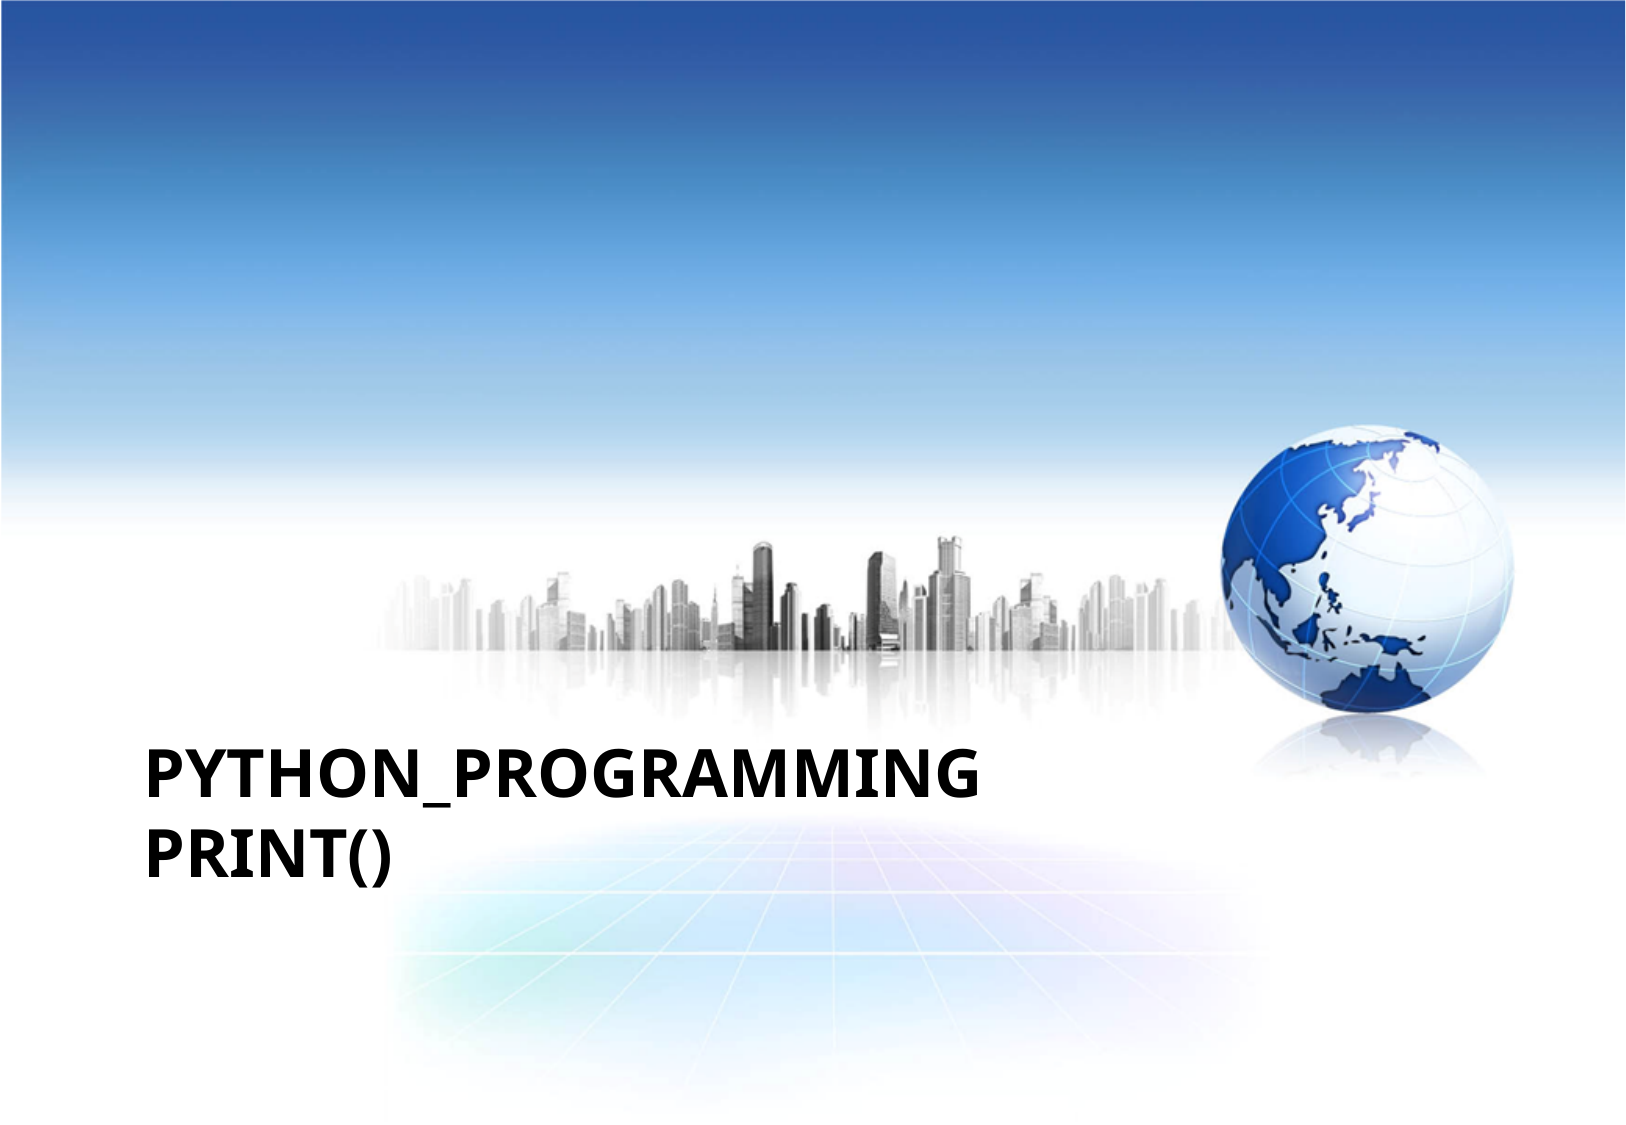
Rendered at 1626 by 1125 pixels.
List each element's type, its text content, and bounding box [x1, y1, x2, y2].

picture [0, 0, 1626, 1125]
title python_Programming print() [128, 722, 1510, 947]
